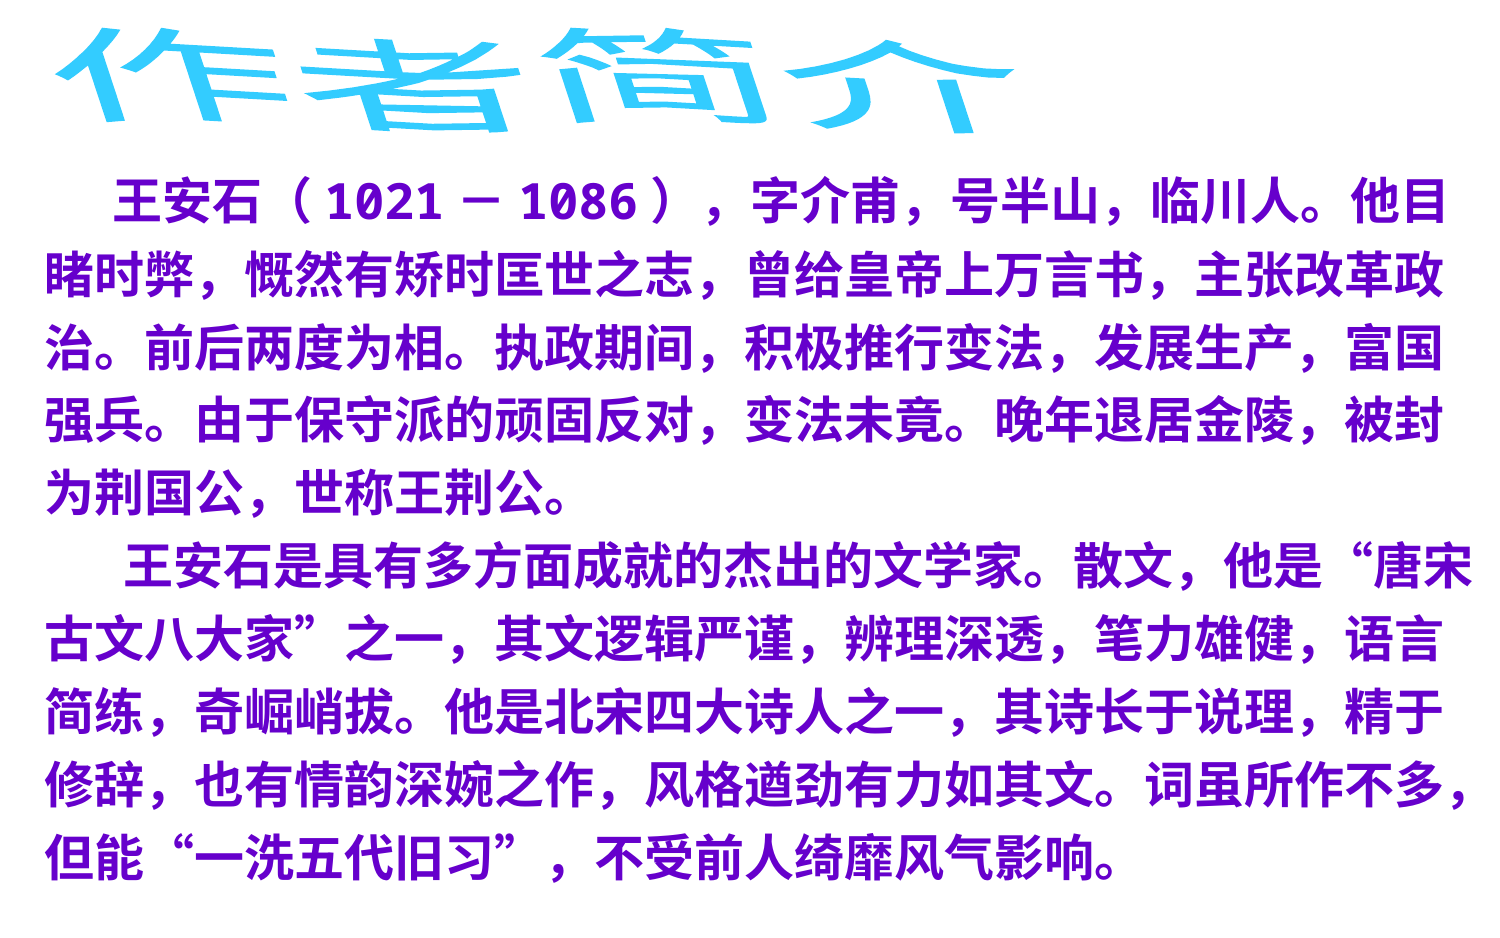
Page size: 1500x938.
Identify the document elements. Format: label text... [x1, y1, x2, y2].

text_box 王安石（1021－1086），字介甫，号半山，临川人。他目睹时弊，慨然有矫时匡世之志，曾给皇帝上万言书，主张改革政治。前后两度为相。执政期间，积极推行变法，发展生产，富国强兵。由于保守派的顽固反对，变法未竟。晚年退居金陵，被封为荆国公，世称王荆公。 王安石是具有多方面成就的杰出的文学家。散文，他是“唐宋古文八大家”之一，其文逻辑严谨，辨理深透，笔力雄健，语言简练，奇崛峭拔。他是北宋四大诗人之一，其诗长于说理，精于修辞，也有情韵深婉之作，风格遒劲有力如其文。词虽所作不多，但能“一洗五代旧习”，不受前人绮靡风气影响。 [29, 149, 1500, 894]
